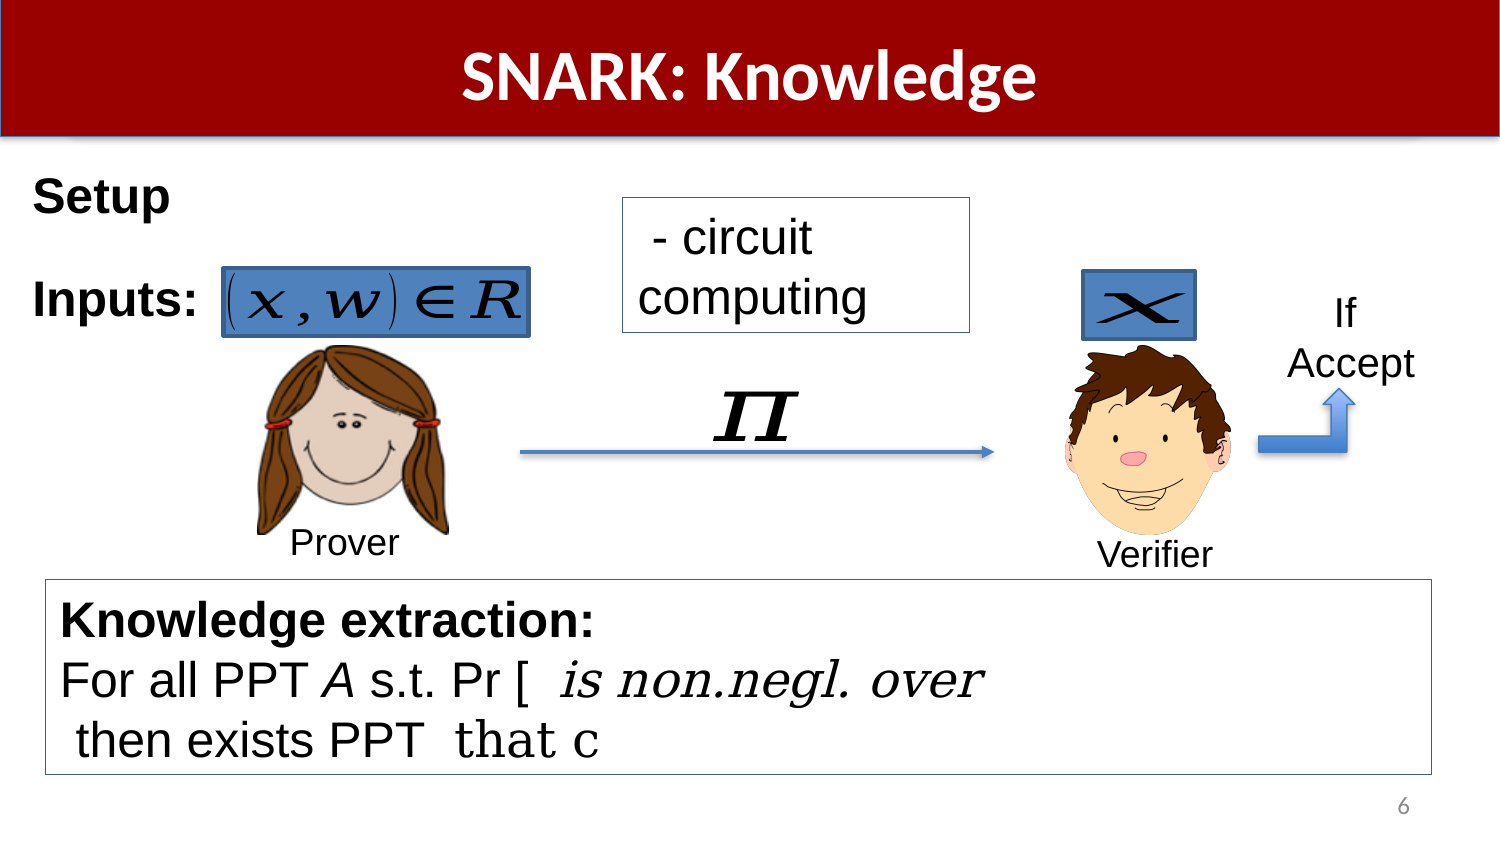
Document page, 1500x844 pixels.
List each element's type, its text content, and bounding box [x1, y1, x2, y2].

picture [257, 345, 450, 536]
slide_number 6 [1074, 782, 1425, 828]
text_box Prover [274, 511, 494, 571]
text_box [1258, 387, 1356, 453]
text_box Verifier [1082, 522, 1266, 582]
text_box Inputs: [17, 259, 258, 334]
title SNARK: Knowledge [75, 20, 1425, 123]
picture [1065, 345, 1231, 536]
